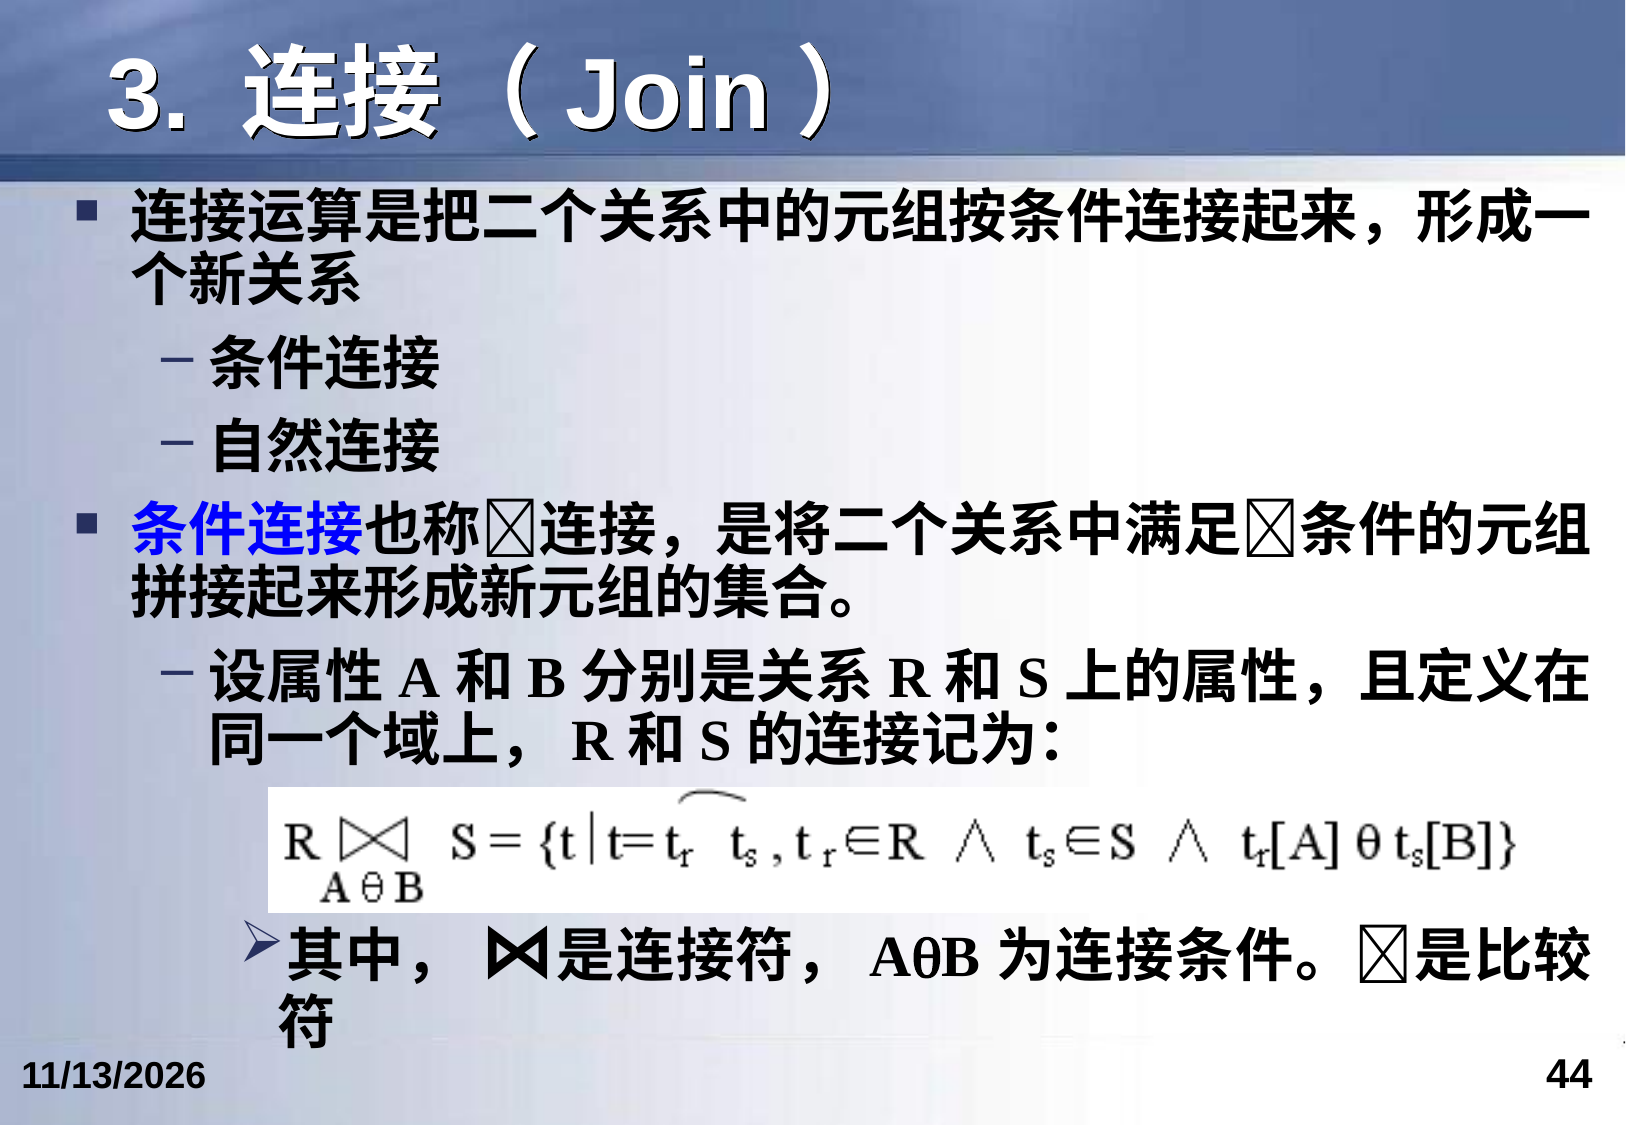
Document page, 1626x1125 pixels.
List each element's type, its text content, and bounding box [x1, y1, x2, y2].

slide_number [2, 1041, 380, 1125]
picture [0, 0, 1626, 1125]
title 3. 连接（Join） [106, 41, 1554, 150]
list 连接运算是把二个关系中的元组按条件连接起来，形成一个新关系 条件连接 自然连接 条件连接也称连接，是将二个关系中满足条件的元组拼接起来形成新元组的集合。 设属性A和B分别是关系R和S上的属性，且定义在同一个域上，R和S的连接记为： 其中， ⋈是连接符，AB为连接条件。是比较符 [73, 187, 1593, 1029]
slide_number 44 [1201, 1037, 1612, 1124]
